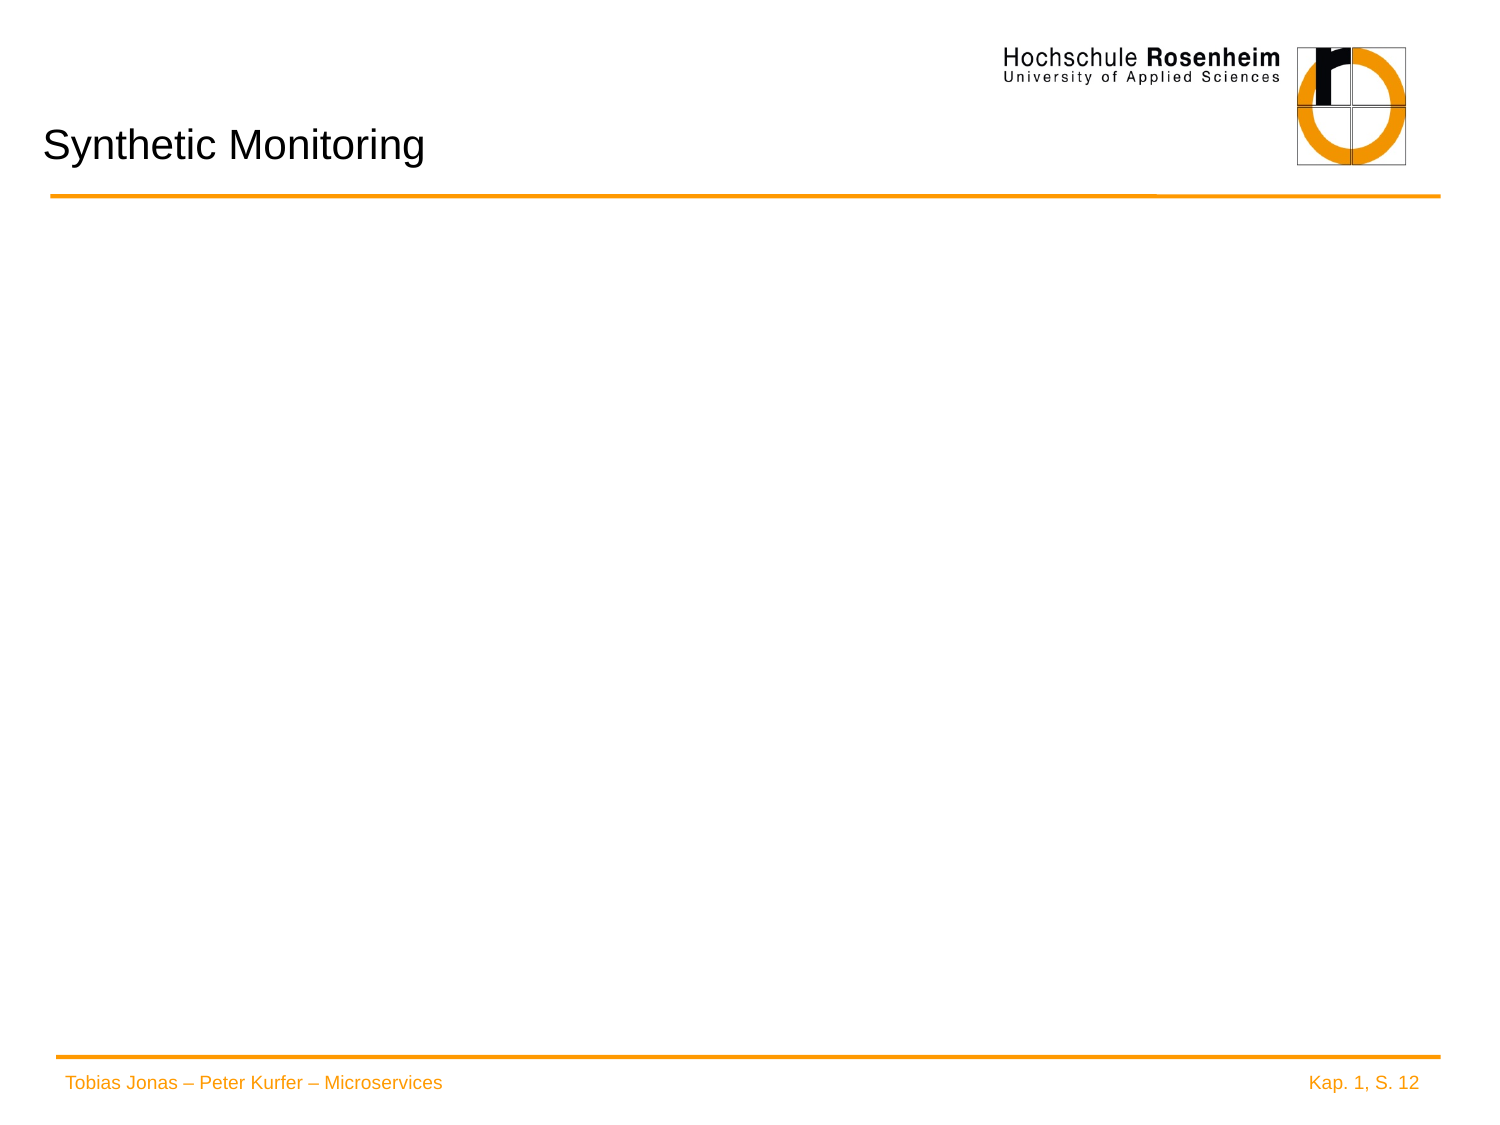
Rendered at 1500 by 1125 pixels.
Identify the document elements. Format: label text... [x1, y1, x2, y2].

picture [1003, 45, 1407, 167]
title Synthetic Monitoring [42, 41, 987, 168]
